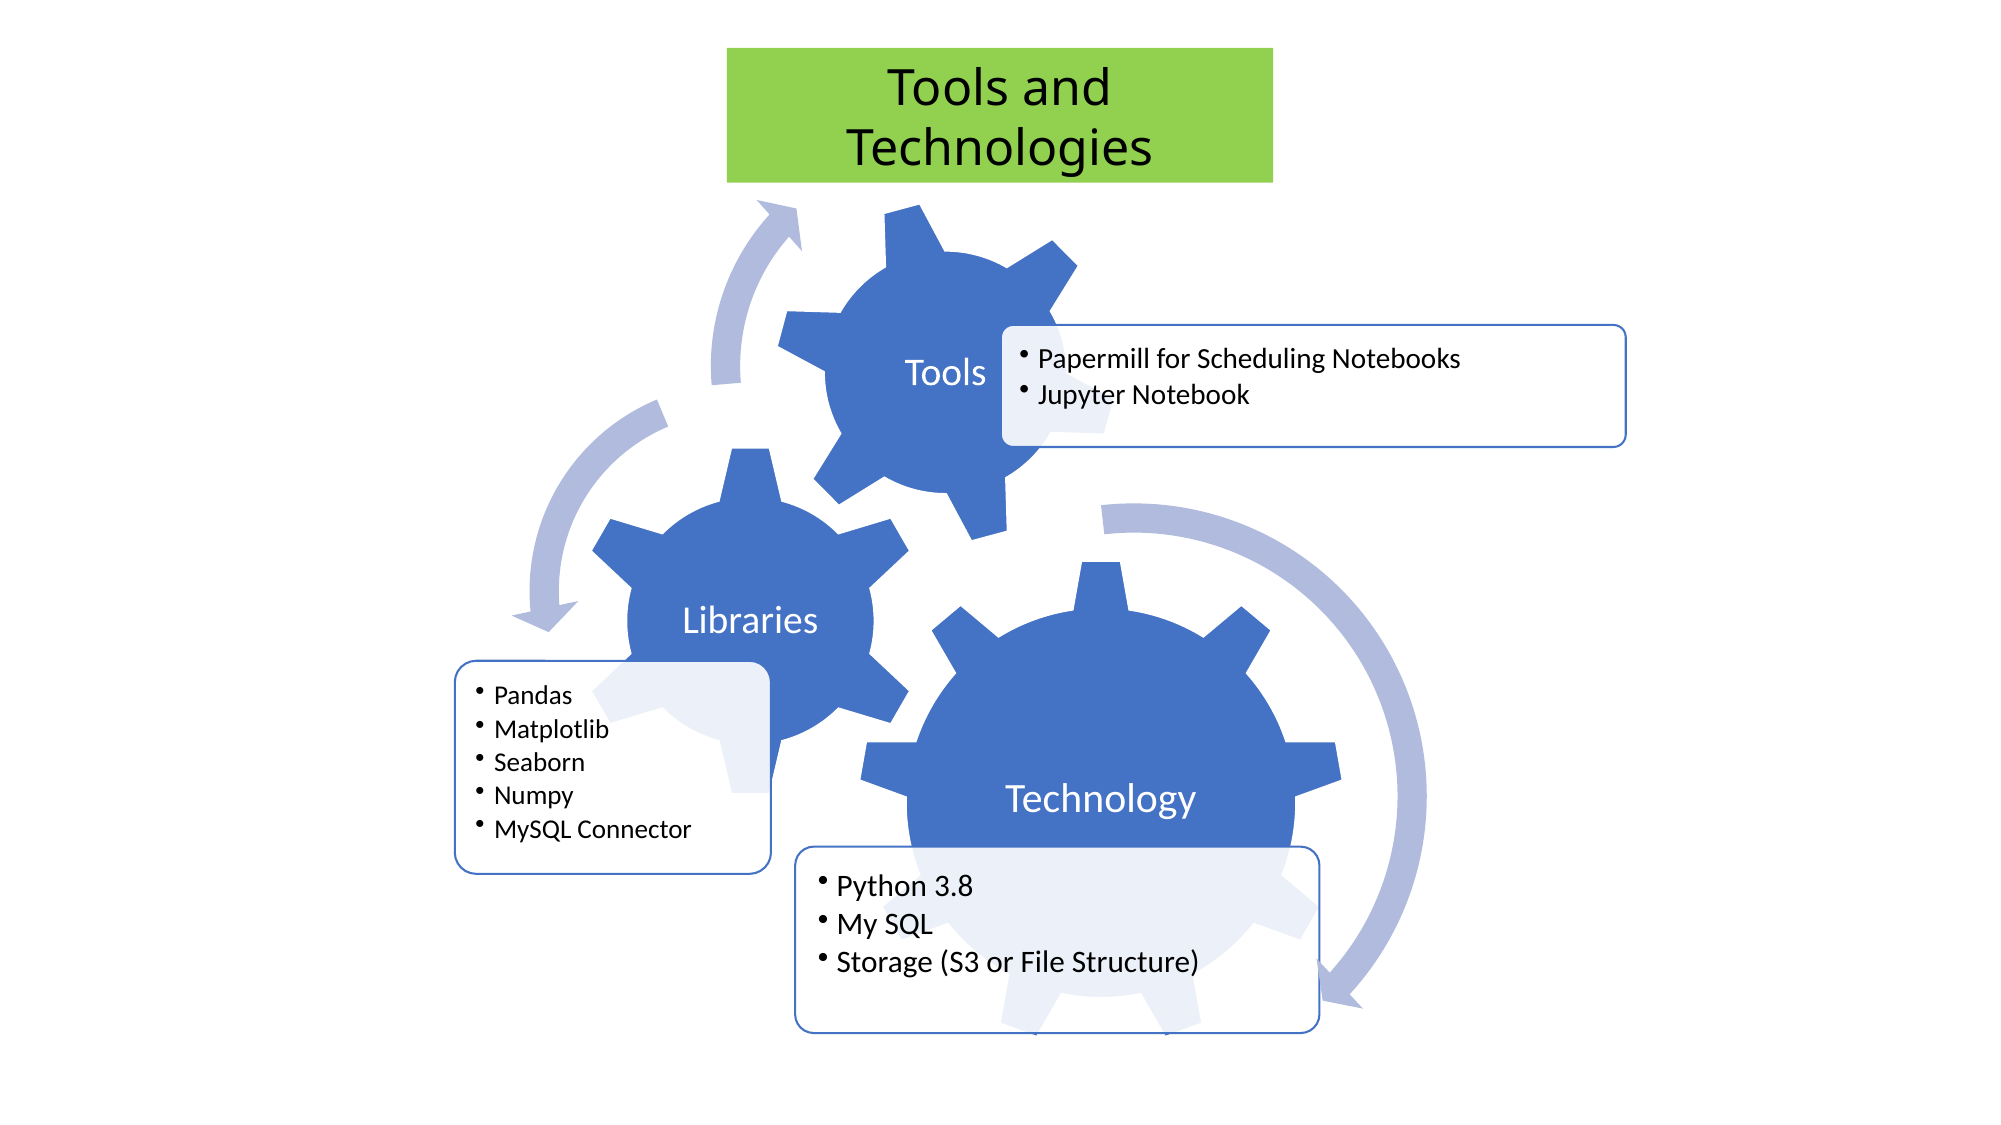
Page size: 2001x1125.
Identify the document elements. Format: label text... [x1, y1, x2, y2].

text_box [147, 159, 1810, 1047]
text_box Tools and Technologies [726, 47, 1274, 159]
